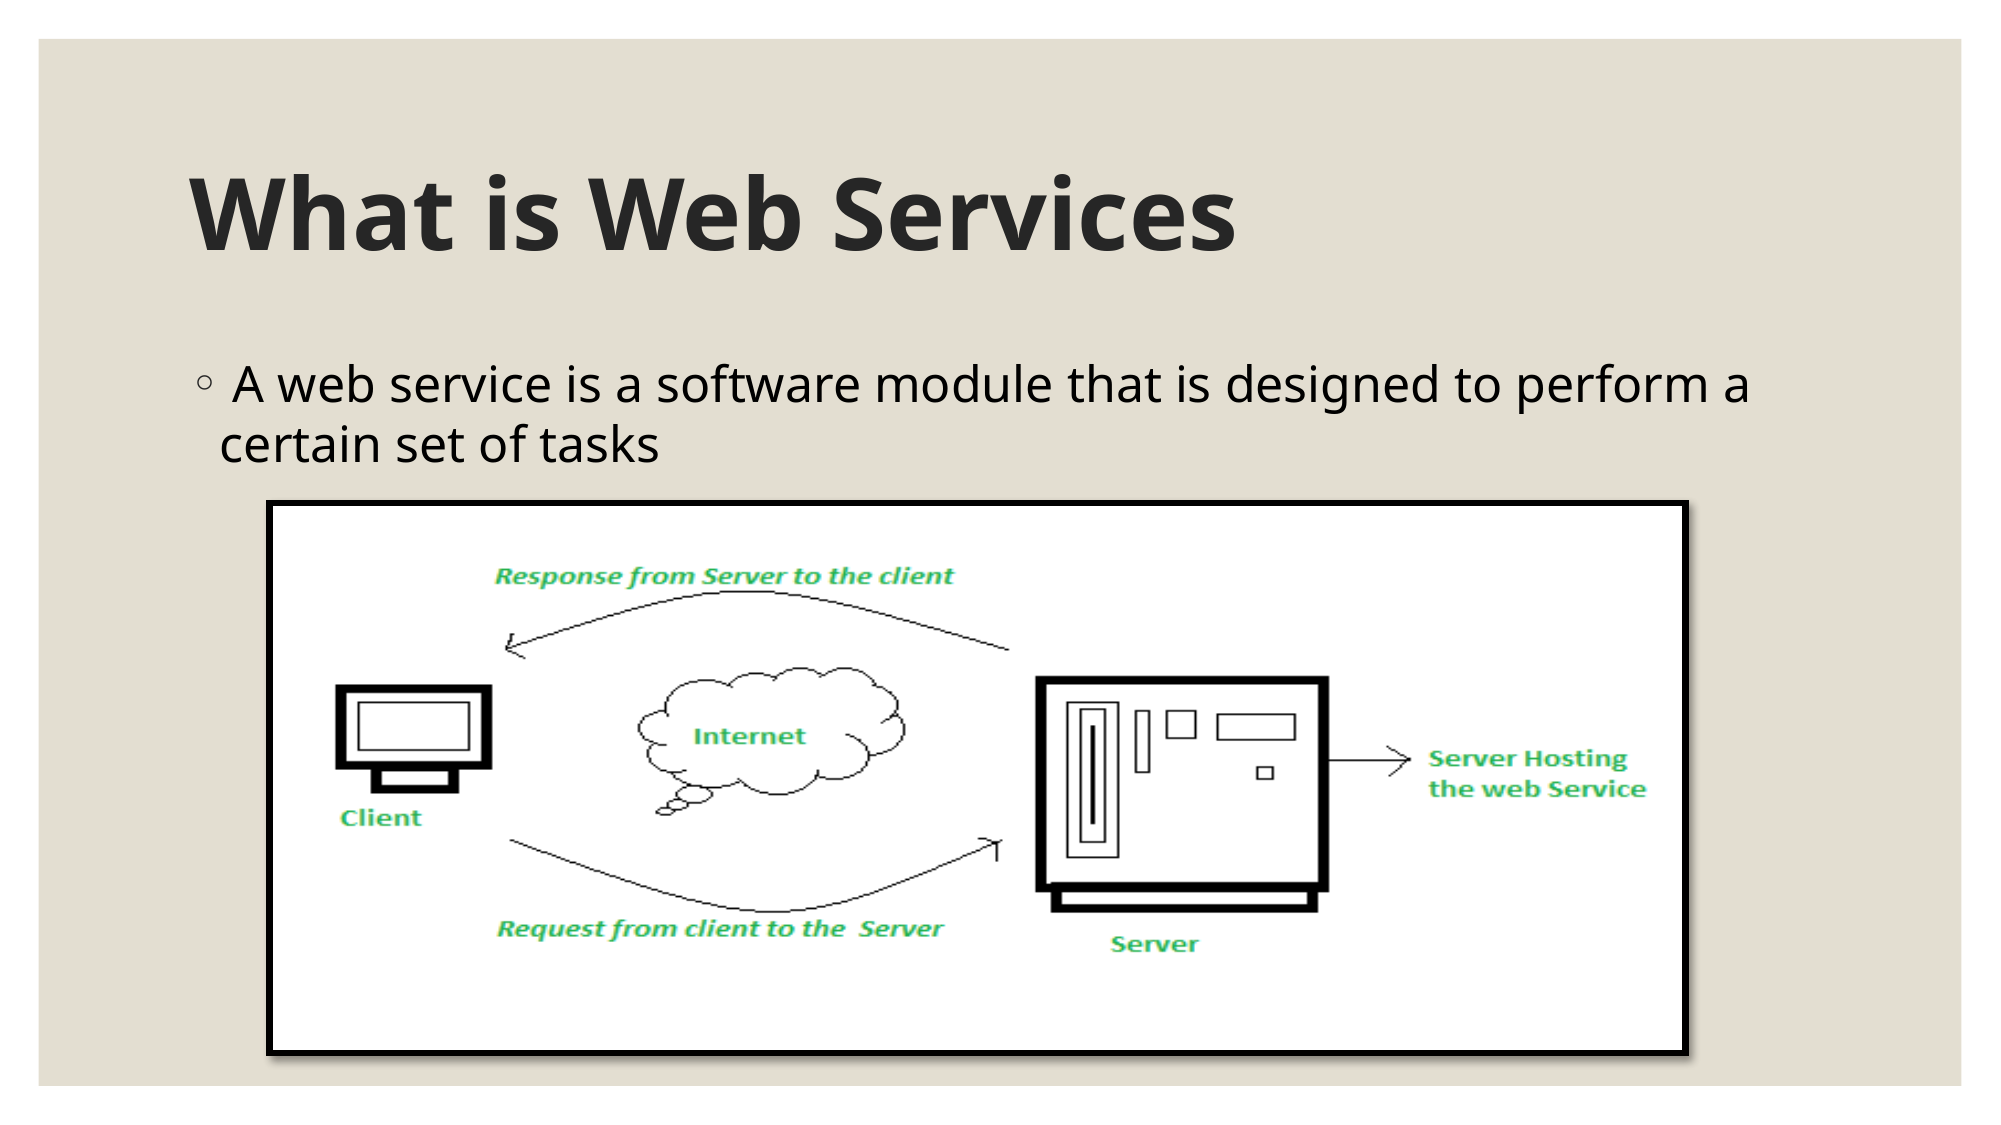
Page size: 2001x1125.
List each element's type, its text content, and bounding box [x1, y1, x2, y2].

list A web service is a software module that is designed to perform a certain set of tasks [174, 345, 1825, 1019]
picture [272, 506, 1683, 1051]
title What is Web Services [174, 105, 1825, 331]
